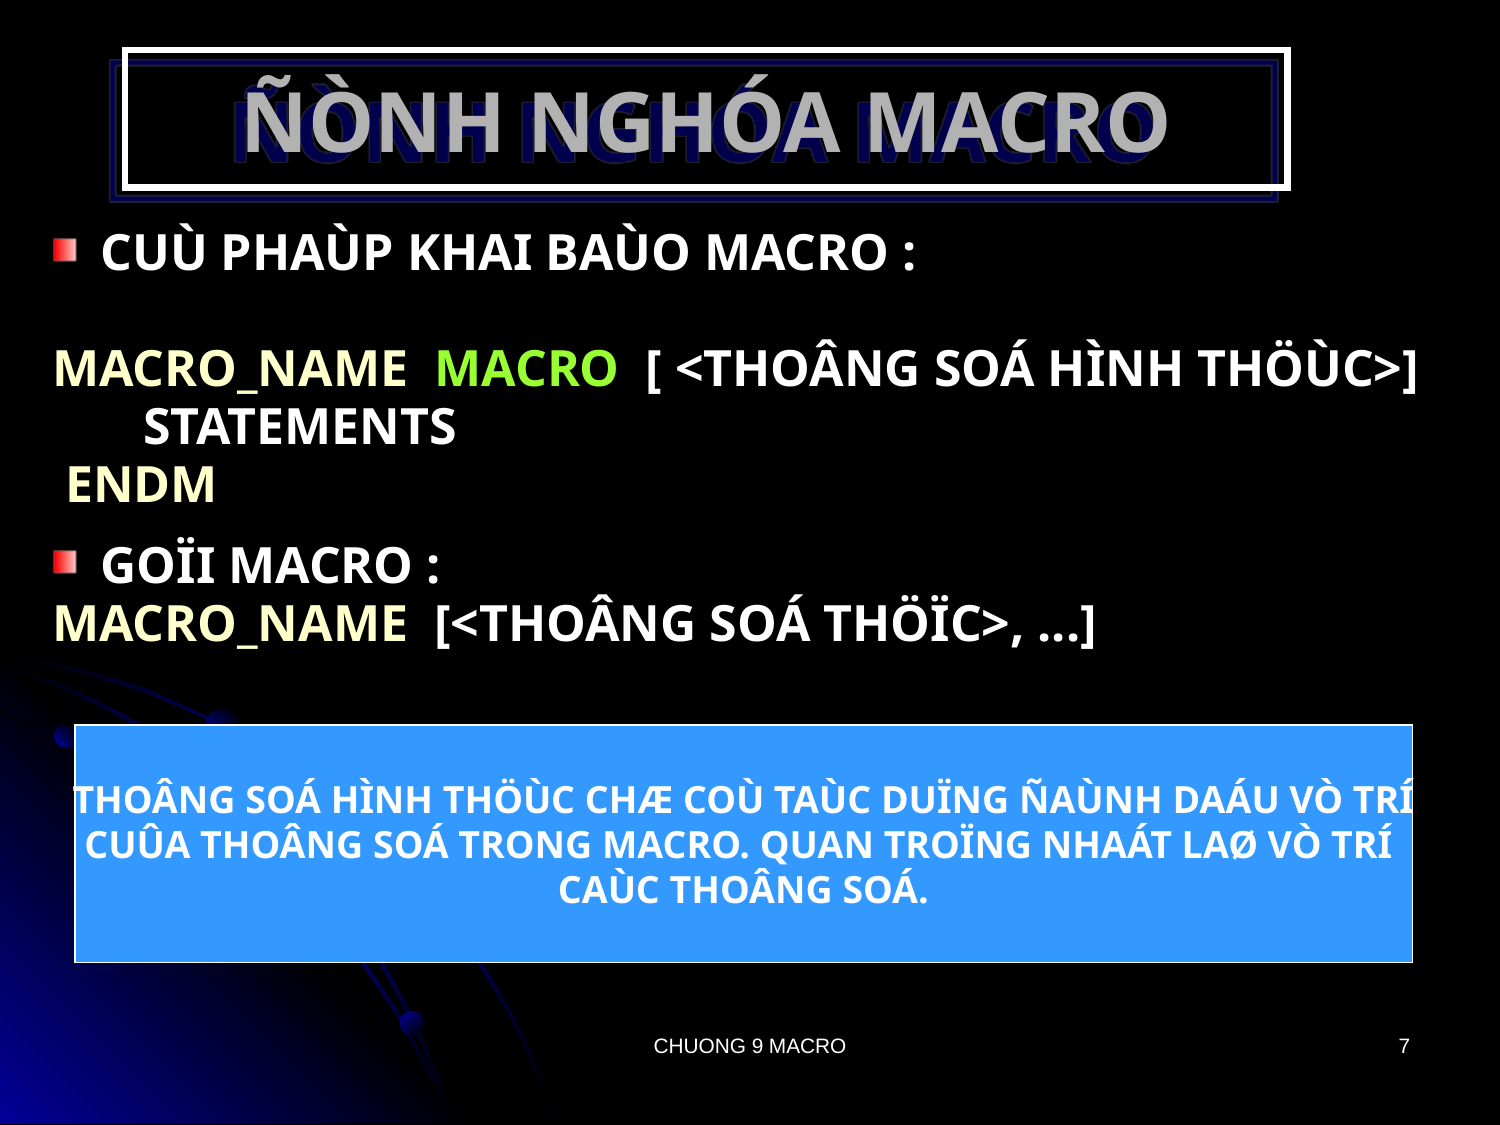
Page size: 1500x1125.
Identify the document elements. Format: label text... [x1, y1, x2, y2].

text_box GOÏI MACRO : MACRO_NAME [<THOÂNG SOÁ THÖÏC>, ...] [37, 537, 1500, 738]
picture [52, 237, 79, 264]
text_box ÑÒNH NGHÓA MACRO [125, 49, 1288, 188]
text_box CUÙ PHAÙP KHAI BAÙO MACRO : MACRO_NAME MACRO [ <THOÂNG SOÁ HÌNH THÖÙC>] STATEMENTS ENDM [37, 224, 1500, 425]
slide_number 7 [1074, 1025, 1425, 1100]
picture [52, 549, 79, 576]
footer CHUONG 9 MACRO [512, 1025, 988, 1100]
text_box THOÂNG SOÁ HÌNH THÖÙC CHÆ COÙ TAÙC DUÏNG ÑAÙNH DAÁU VÒ TRÍ CUÛA THOÂNG SOÁ TRONG MACRO. QUAN TROÏNG NHAÁT LAØ VÒ TRÍ CAÙC THOÂNG SOÁ. [74, 724, 1413, 963]
